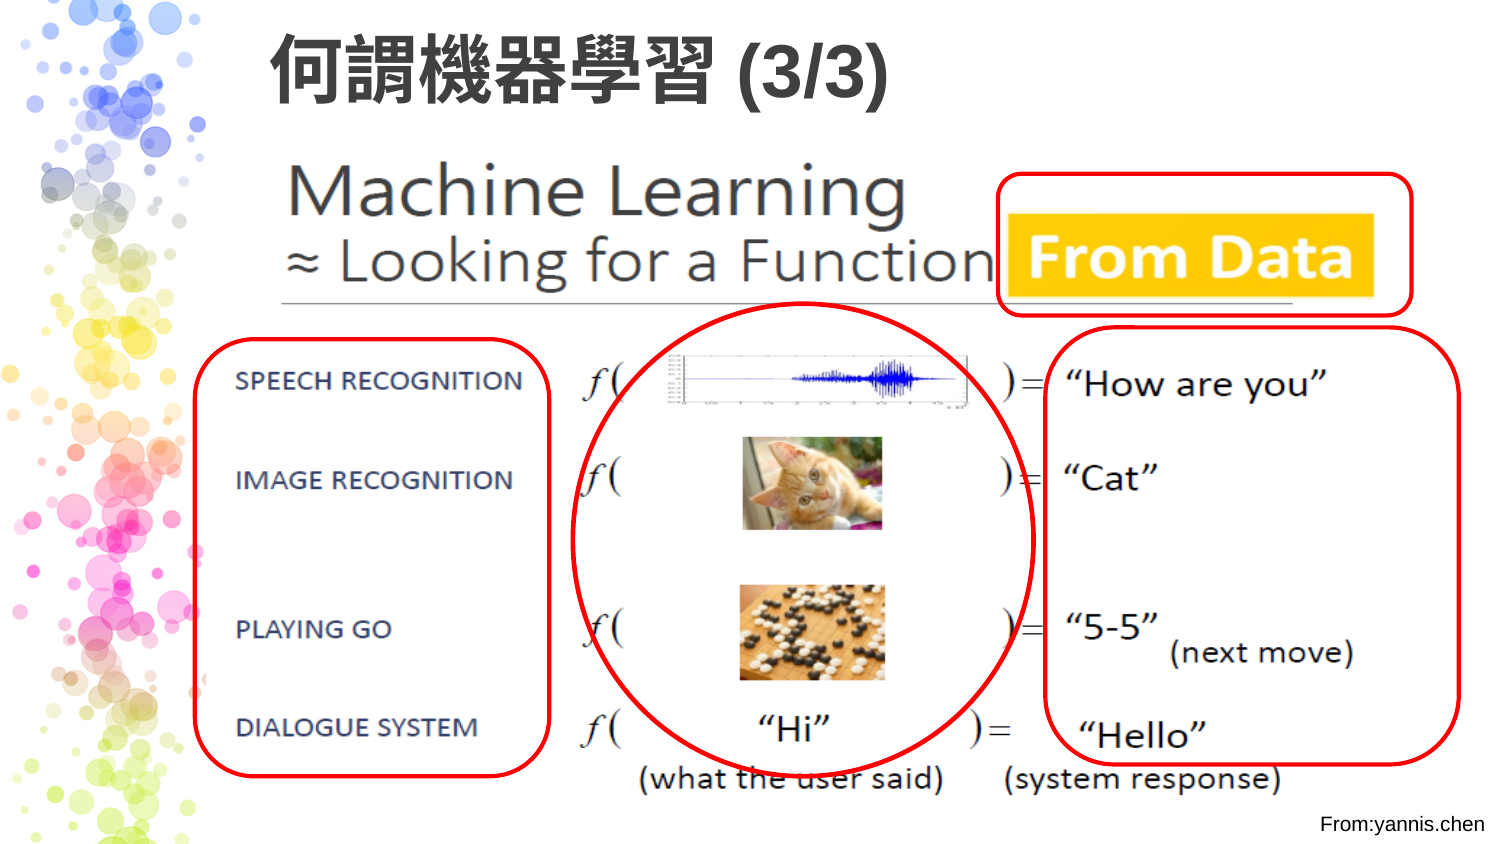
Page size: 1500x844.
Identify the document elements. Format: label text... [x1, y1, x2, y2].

text_box From:yannis.chen [1133, 803, 1500, 844]
title 何謂機器學習(3/3) [253, 4, 1500, 132]
picture [0, 0, 1500, 844]
text_box [192, 367, 201, 748]
text_box [1391, 171, 1414, 318]
text_box [1391, 325, 1461, 767]
